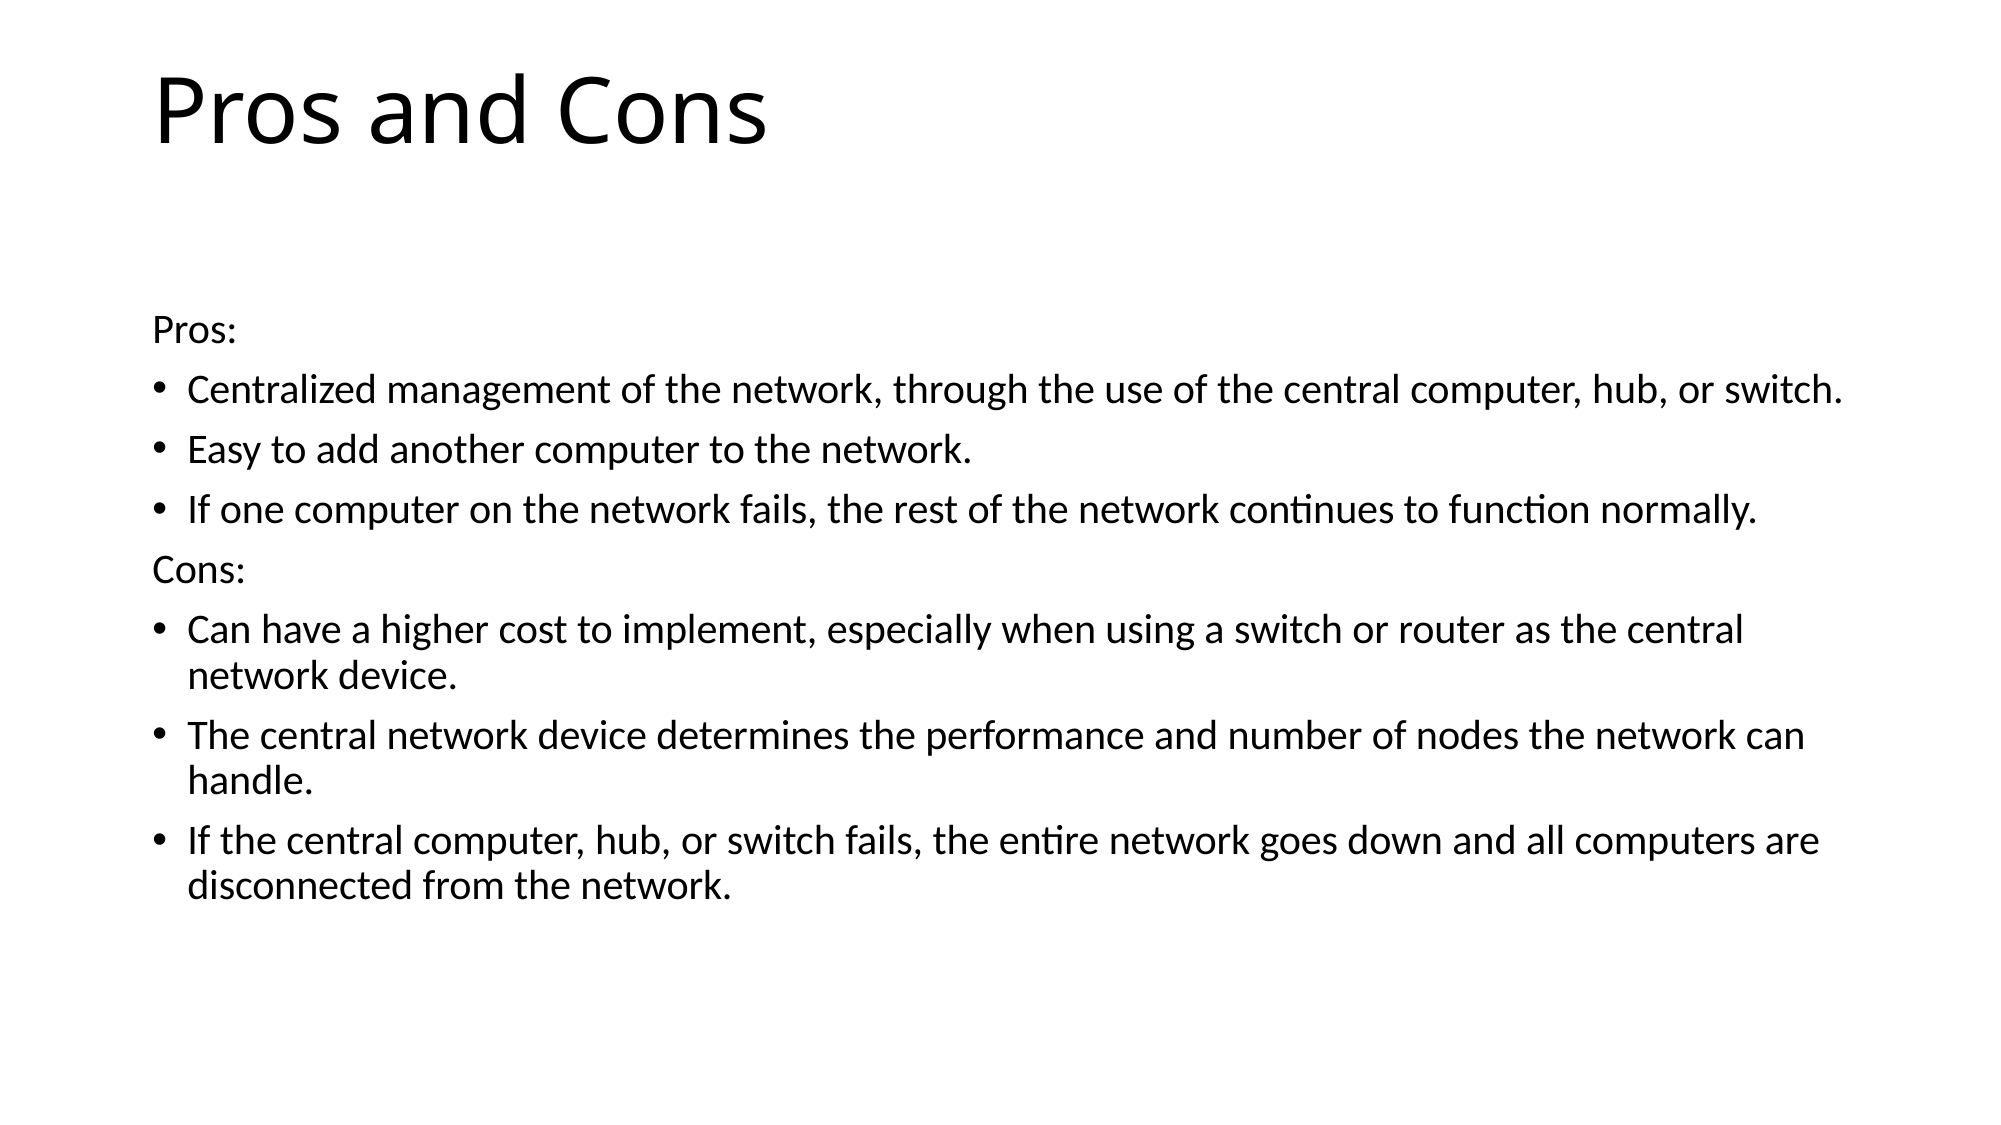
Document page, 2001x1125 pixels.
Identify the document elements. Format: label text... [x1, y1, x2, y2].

list Pros: Centralized management of the network, through the use of the central computer, hub, or switch. Easy to add another computer to the network. If one computer on the network fails, the rest of the network continues to function normally. Cons: Can have a higher cost to implement, especially when using a switch or router as the central network device. The central network device determines the performance and number of nodes the network can handle. If the central computer, hub, or switch fails, the entire network goes down and all computers are disconnected from the network. [137, 299, 1863, 1014]
title Pros and Cons [137, 59, 1863, 278]
